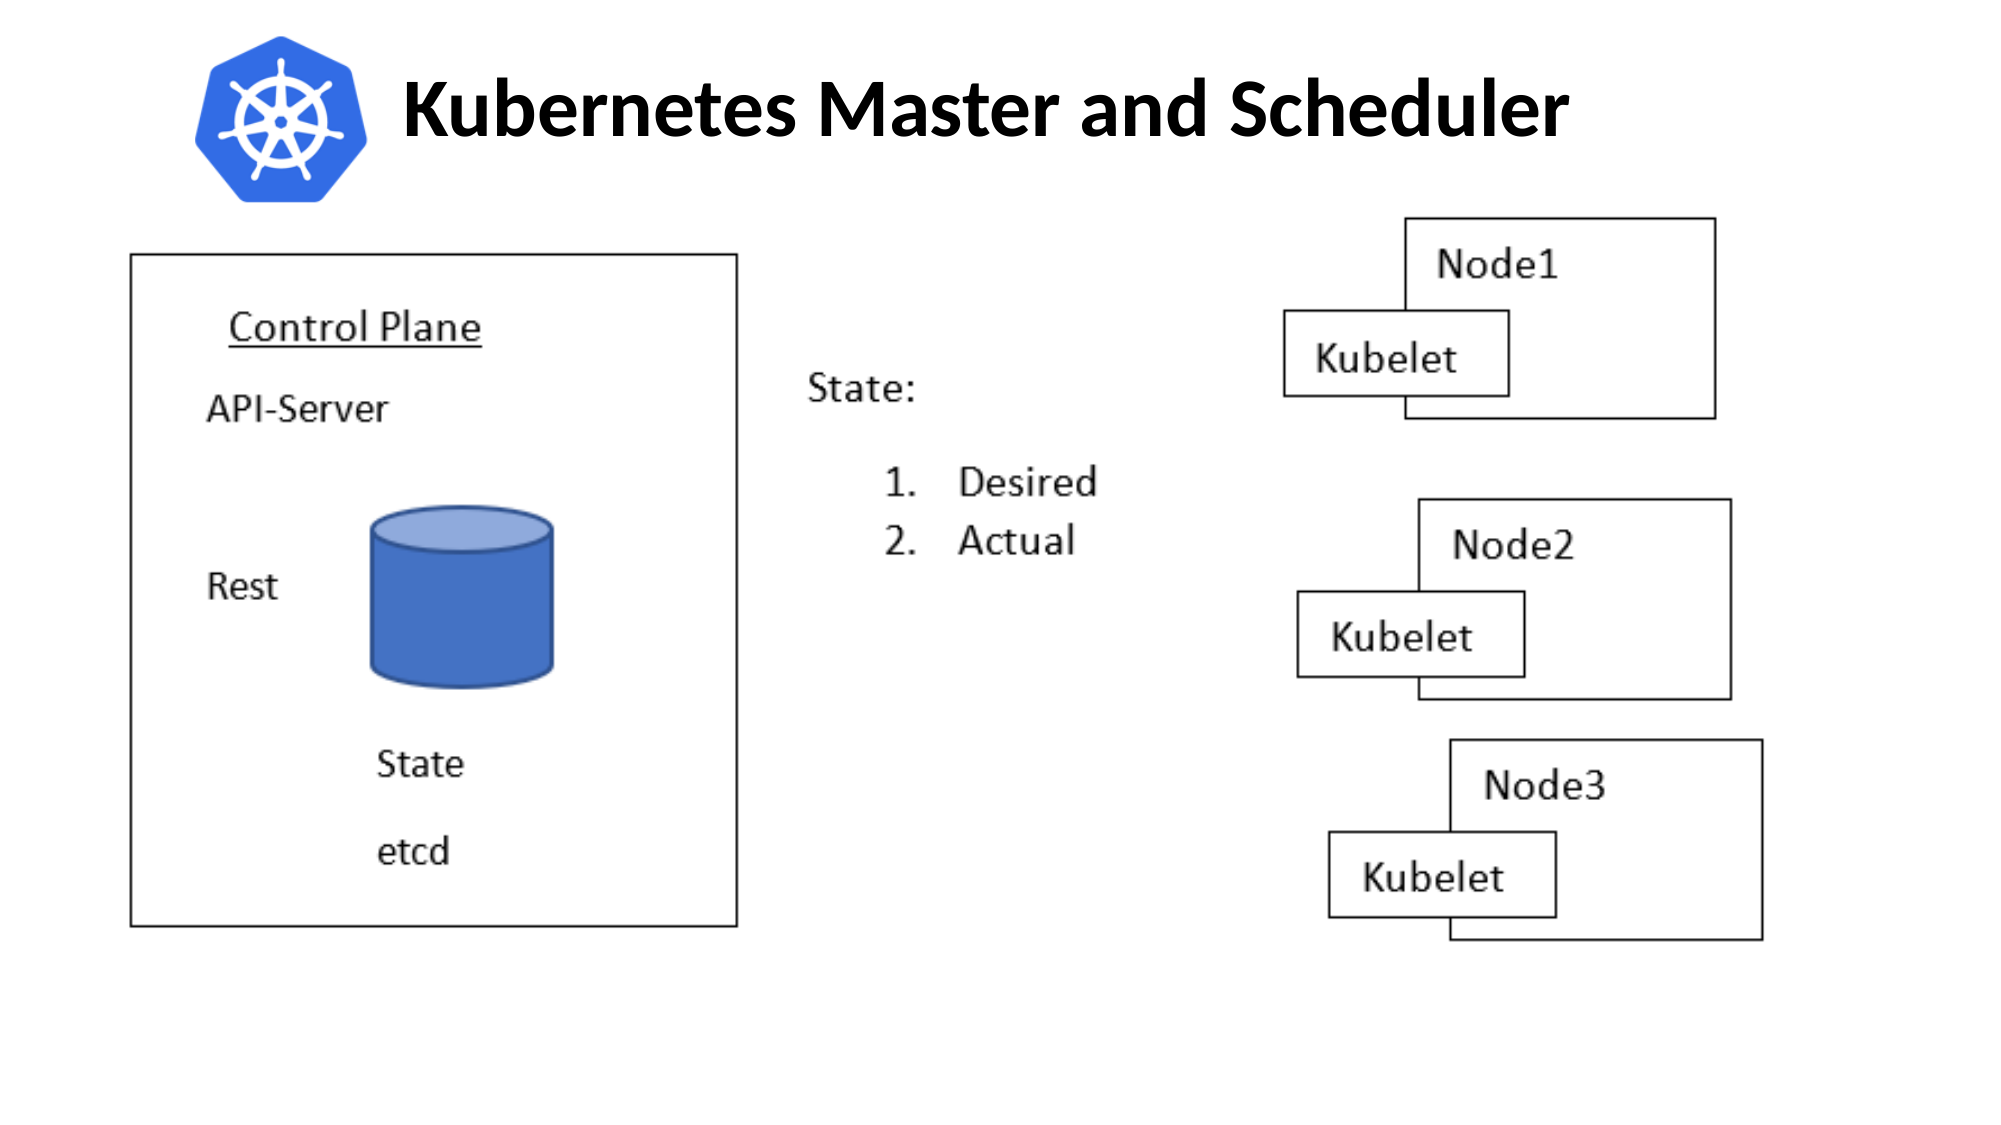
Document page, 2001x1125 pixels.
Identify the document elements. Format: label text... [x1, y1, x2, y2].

title Kubernetes Master and Scheduler [389, 36, 1612, 209]
picture [175, 14, 389, 232]
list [90, 209, 1910, 991]
